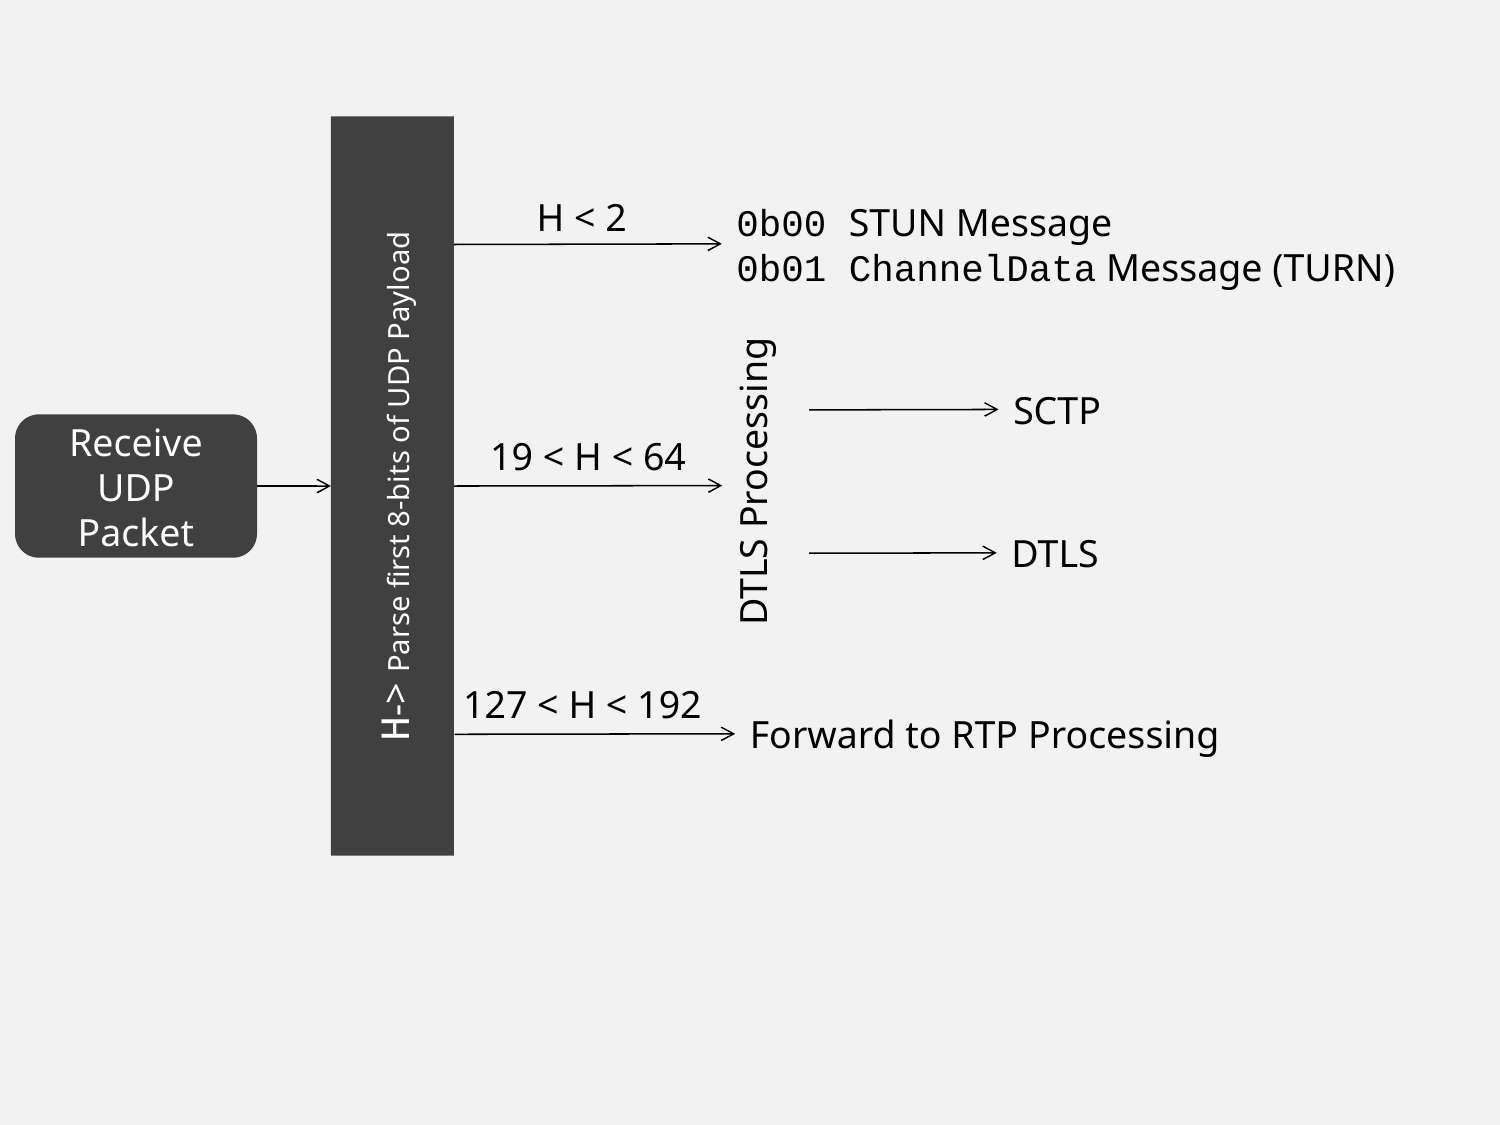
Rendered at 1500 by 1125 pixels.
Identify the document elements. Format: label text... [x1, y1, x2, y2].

text_box SCTP [998, 379, 1116, 440]
text_box Forward to RTP Processing [735, 703, 1235, 764]
text_box Receive UDP Packet [12, 412, 260, 560]
text_box DTLS [996, 522, 1114, 583]
text_box 0b00 STUN Message 0b01 ChannelData Message (TURN) [721, 191, 1421, 297]
text_box 19 < H < 64 [475, 425, 701, 484]
text_box H-> Parse first 8-bits of UDP Payload [329, 114, 456, 858]
text_box H < 2 [521, 186, 642, 243]
text_box DTLS Processing [722, 330, 798, 641]
text_box 127 < H < 192 [448, 673, 717, 734]
